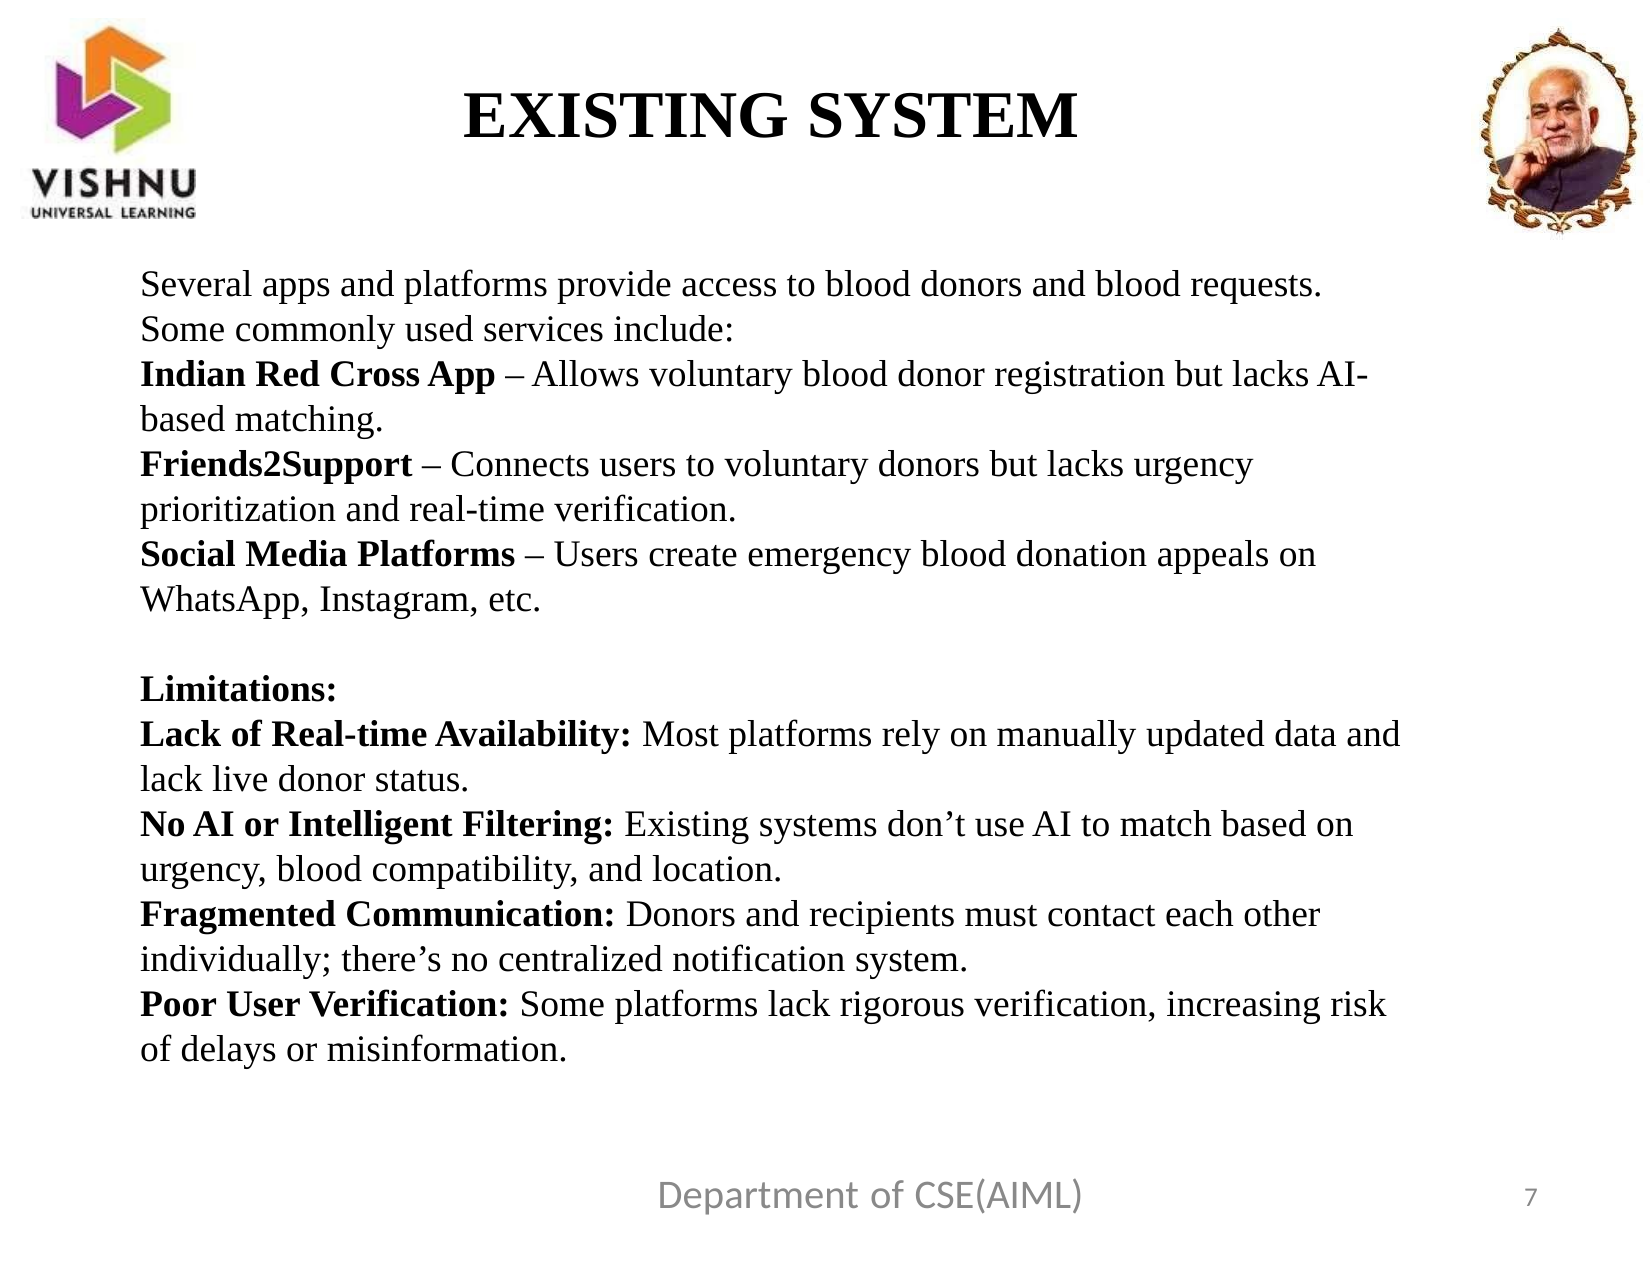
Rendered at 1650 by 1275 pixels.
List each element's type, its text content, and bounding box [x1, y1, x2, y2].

picture [1470, 18, 1650, 240]
footer Department of CSE(AIML) [655, 1165, 1113, 1275]
text_box Several apps and platforms provide access to blood donors and blood requests. Some commonly used services include: Indian Red Cross App – Allows voluntary blood donor registration but lacks AI-based matching. Friends2Support – Connects users to voluntary donors but lacks urgency prioritization and real-time verification. Social Media Platforms – Users create emergency blood donation appeals on WhatsApp, Instagram, etc. Limitations: Lack of Real-time Availability: Most platforms rely on manually updated data and lack live donor status. No AI or Intelligent Filtering: Existing systems don’t use AI to match based on urgency, blood compatibility, and location. Fragmented Communication: Donors and recipients must contact each other individually; there’s no centralized notification system. Poor User Verification: Some platforms lack rigorous verification, increasing risk of delays or misinformation. [125, 206, 1425, 1121]
slide_number 7 [1517, 1183, 1561, 1275]
picture [20, 18, 196, 219]
title EXISTING SYSTEM [411, 68, 1085, 206]
